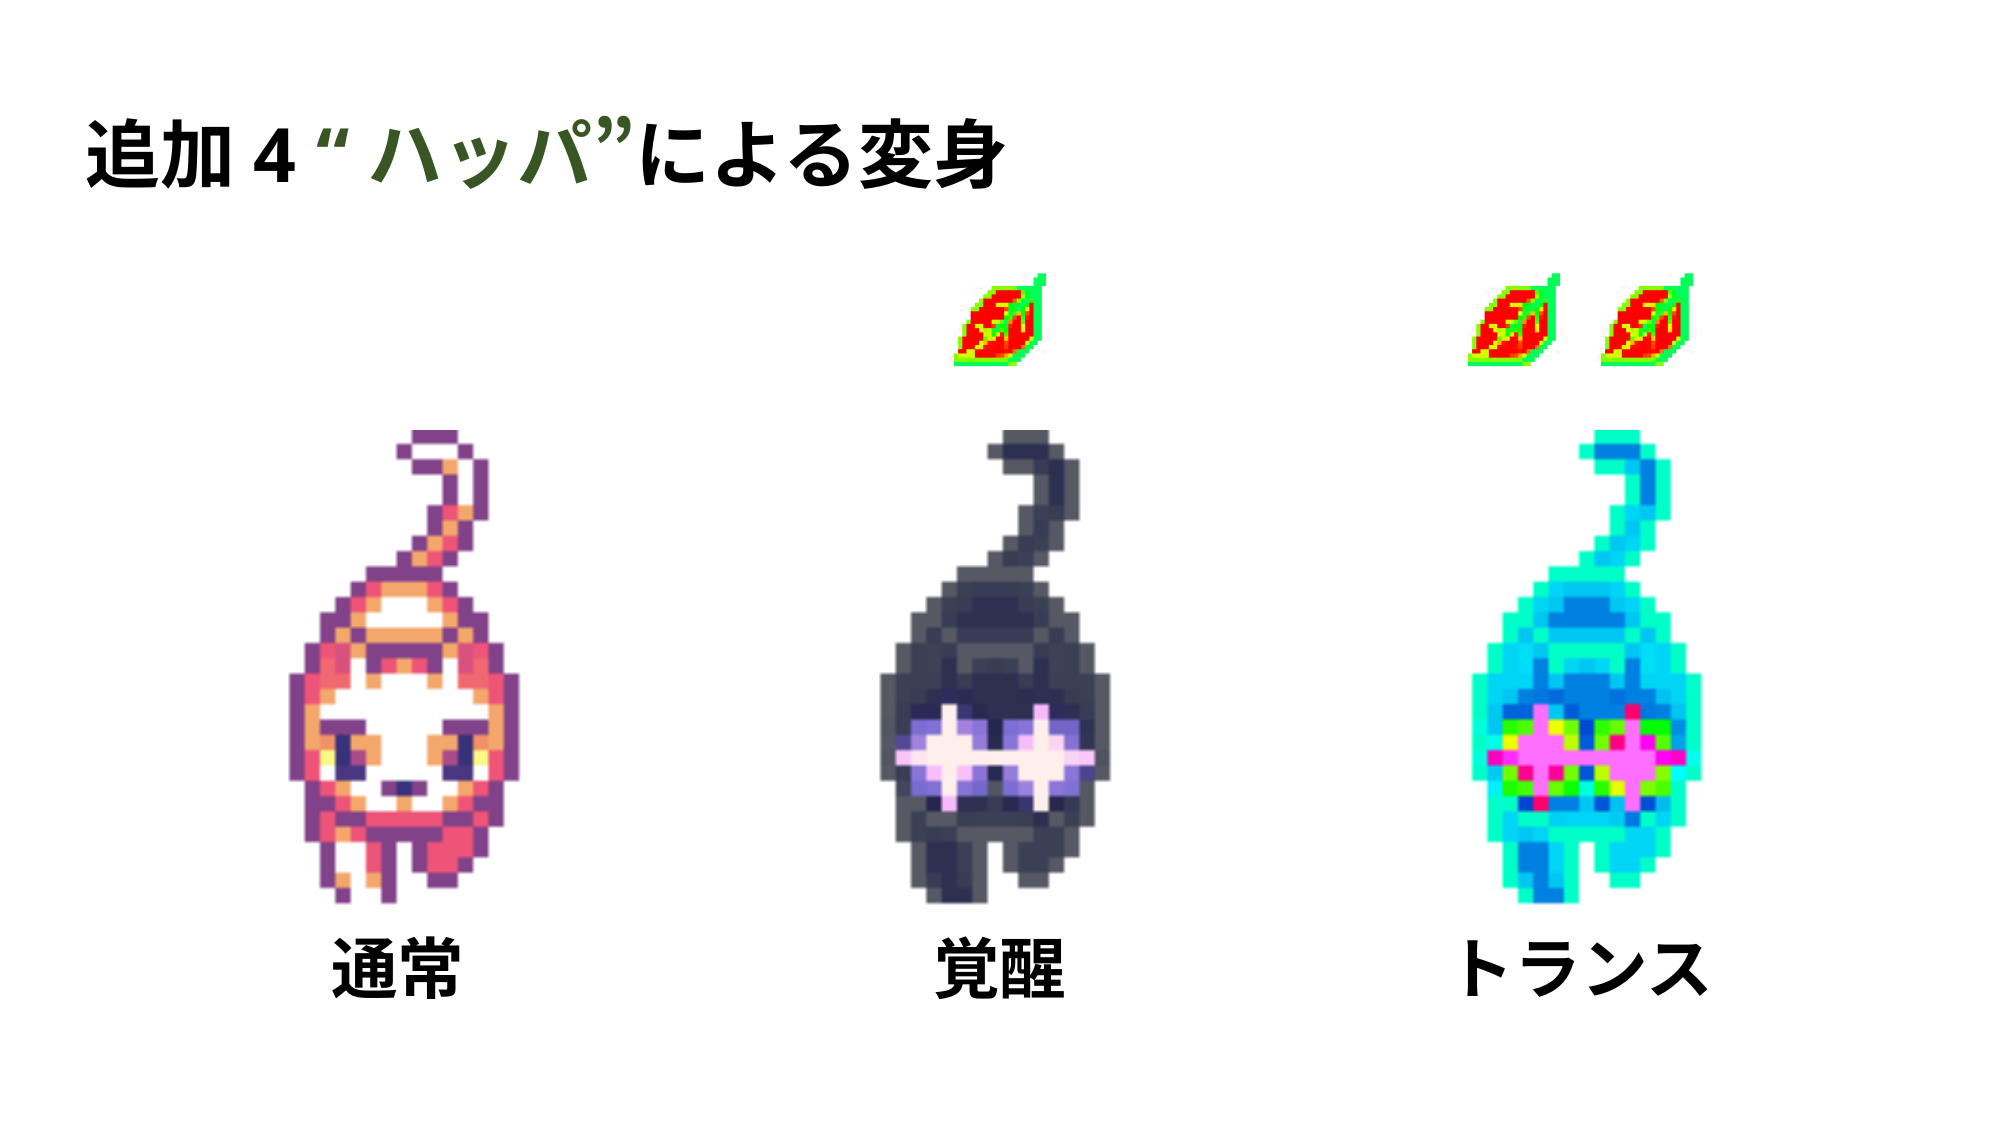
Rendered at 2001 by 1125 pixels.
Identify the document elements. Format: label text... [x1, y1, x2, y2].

picture [1336, 430, 1825, 920]
picture [153, 430, 643, 920]
text_box 通常 [273, 920, 523, 1014]
picture [1447, 248, 1714, 383]
text_box 覚醒 [875, 920, 1125, 1014]
picture [744, 430, 1234, 920]
text_box トランス [1396, 920, 1765, 1014]
picture [933, 248, 1067, 383]
title 追加4 “ハッパ”による変身 [70, 67, 1908, 249]
